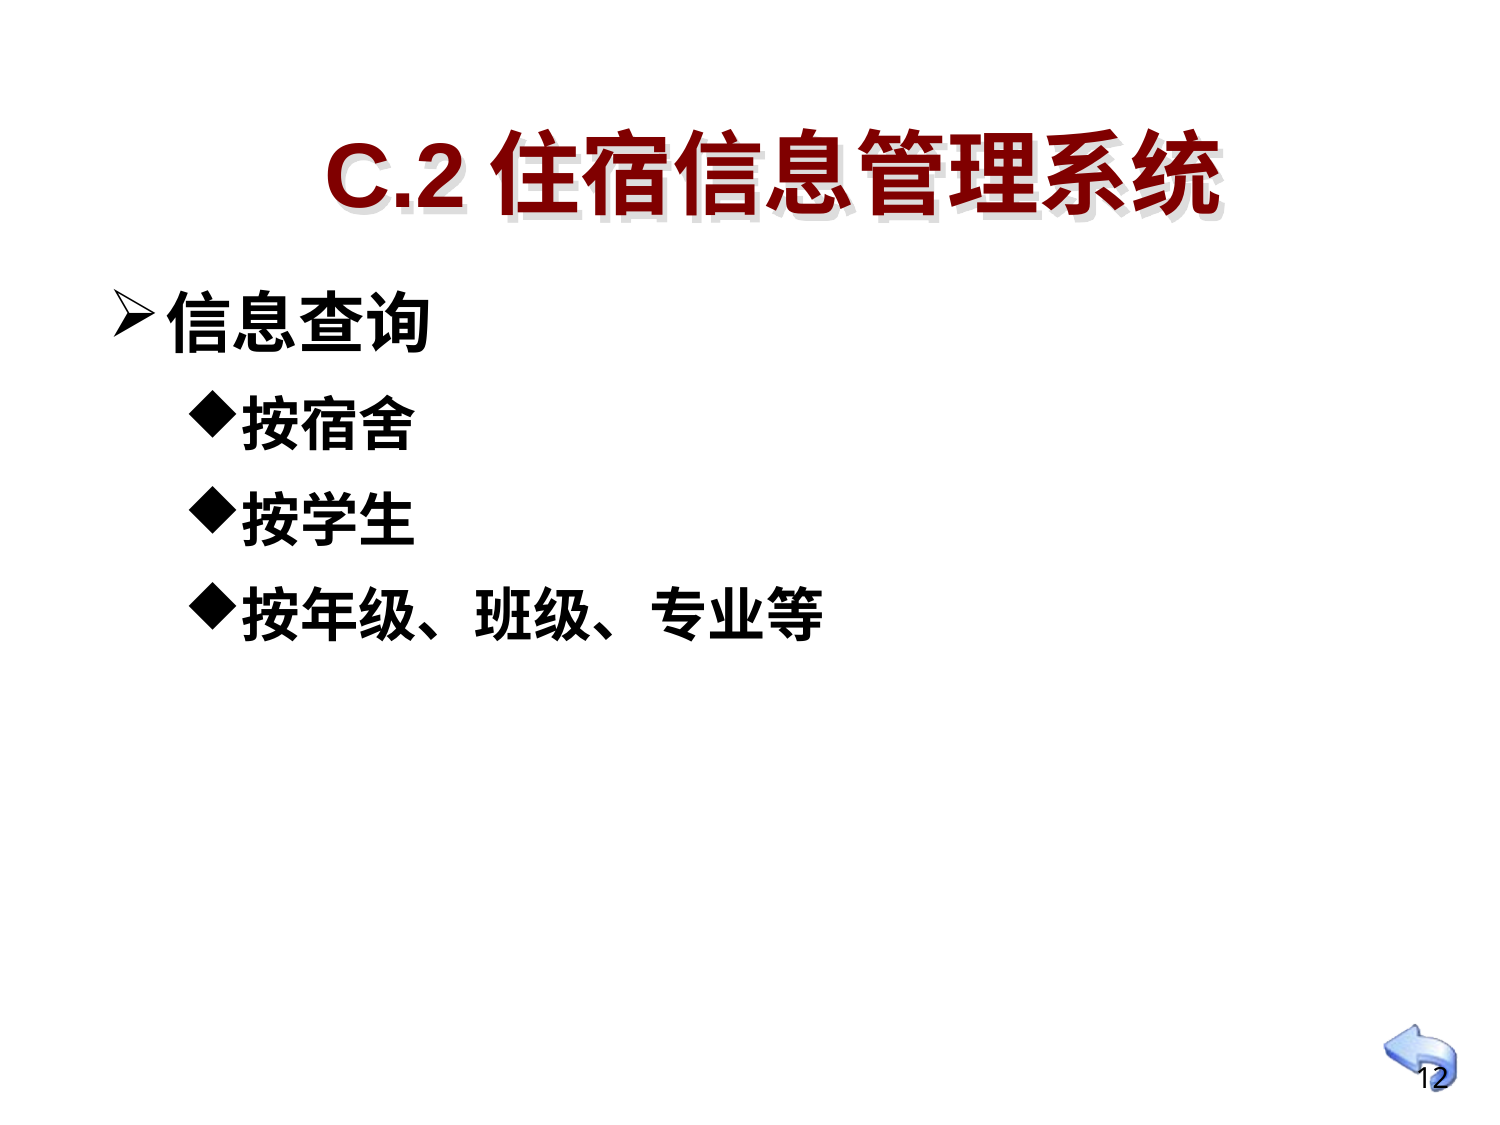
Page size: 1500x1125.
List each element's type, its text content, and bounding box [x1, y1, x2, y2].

title C.2住宿信息管理系统 [46, 108, 1500, 235]
picture [1382, 1019, 1461, 1097]
slide_number 12 [1151, 1031, 1465, 1107]
list 信息查询 按宿舍 按学生 按年级、班级、专业等 [93, 257, 1430, 1067]
